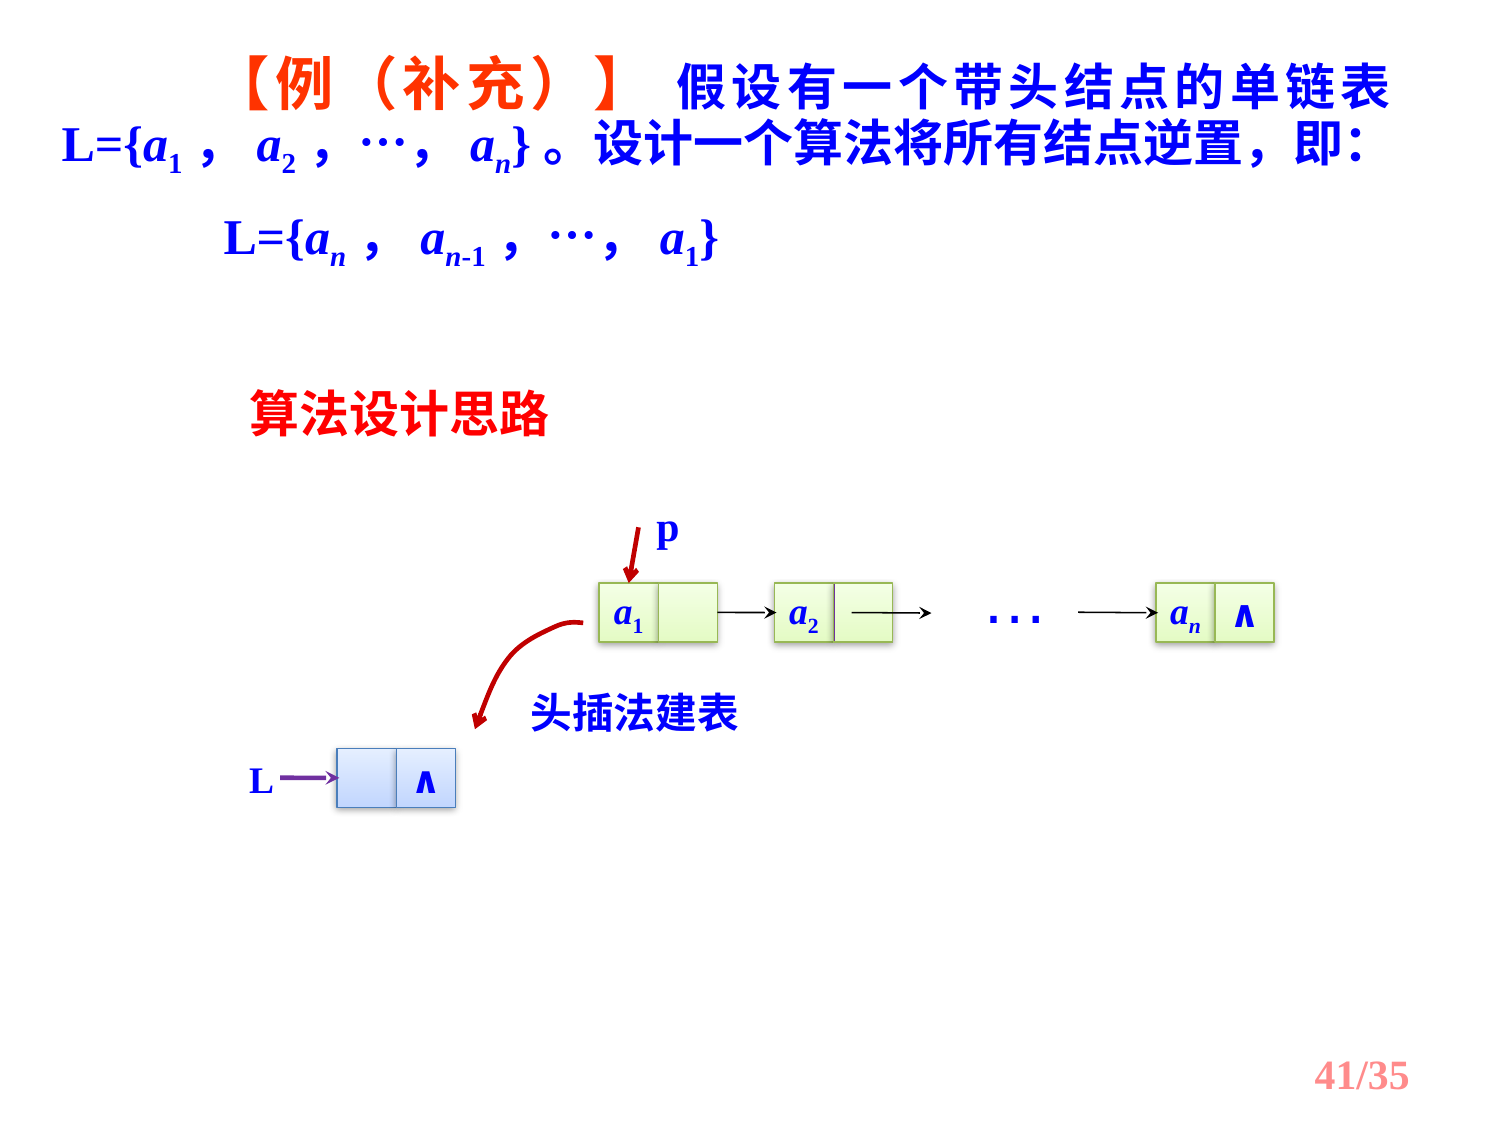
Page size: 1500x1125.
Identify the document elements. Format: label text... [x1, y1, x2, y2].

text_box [234, 374, 1275, 809]
slide_number 41 [1074, 1042, 1425, 1103]
text_box 【例（补充）】 假设有一个带头结点的单链表L={a1，a2，…，an}。设计一个算法将所有结点逆置，即： L={an，an-1，…，a1} [46, 46, 1418, 280]
